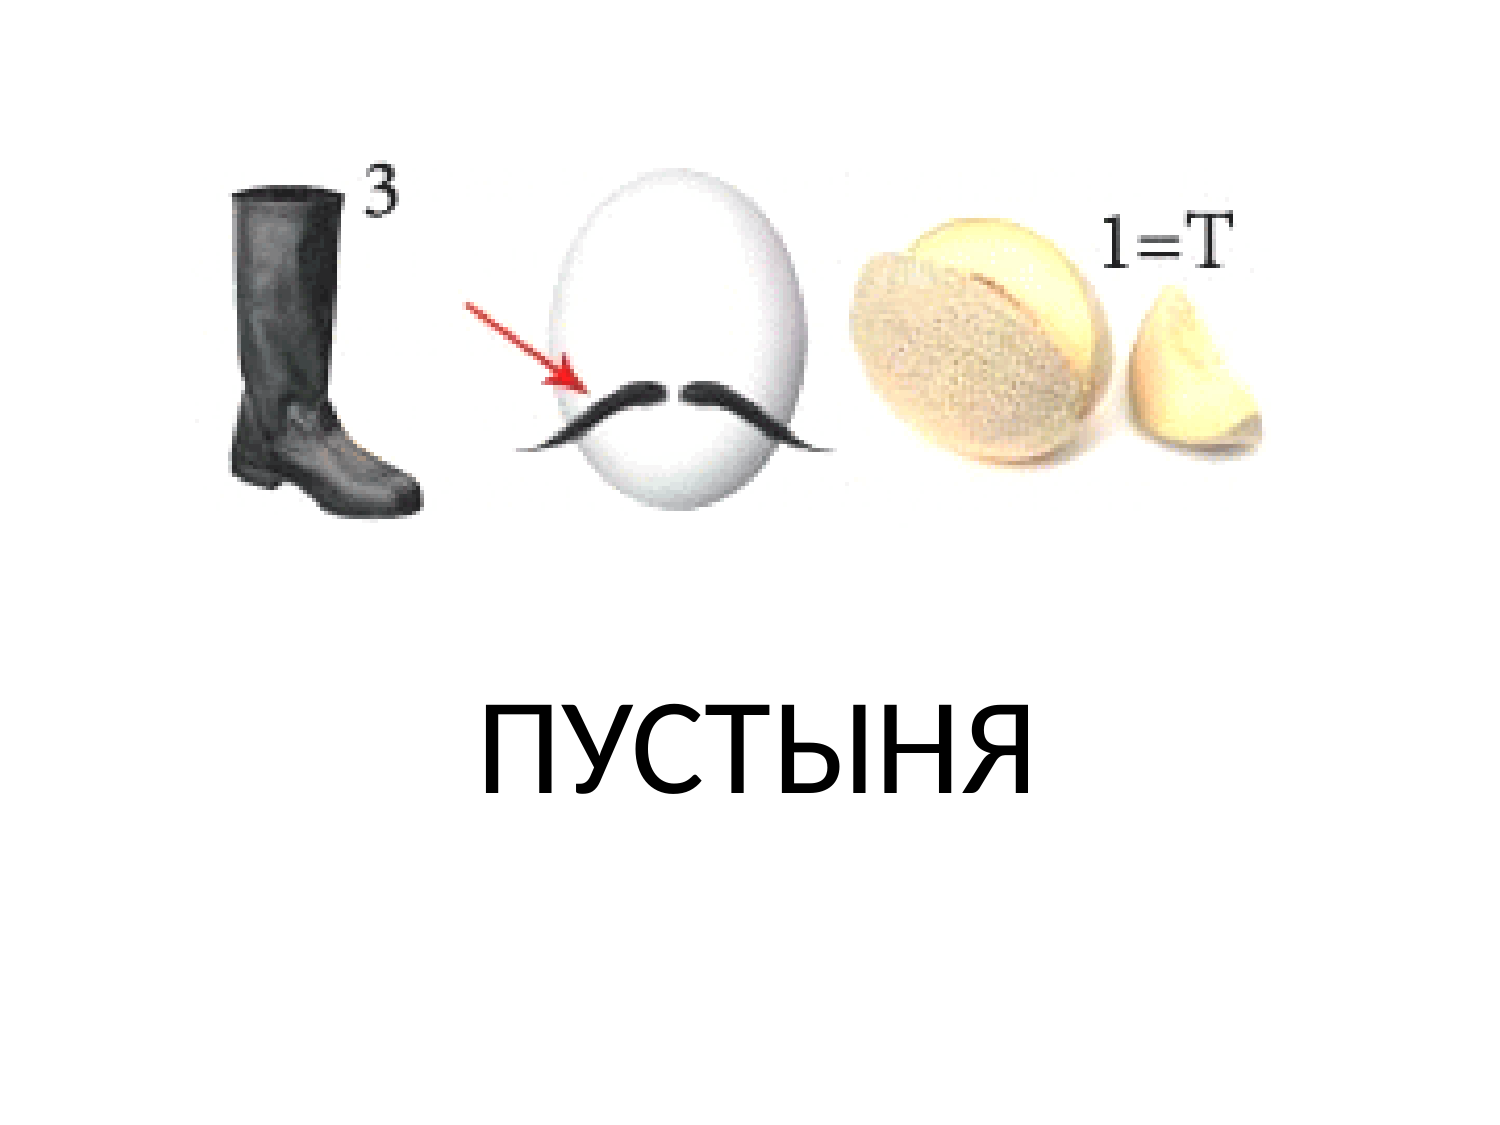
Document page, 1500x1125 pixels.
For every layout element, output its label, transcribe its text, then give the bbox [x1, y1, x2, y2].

picture [187, 152, 1272, 528]
title ПУСТЫНЯ [82, 644, 1432, 832]
